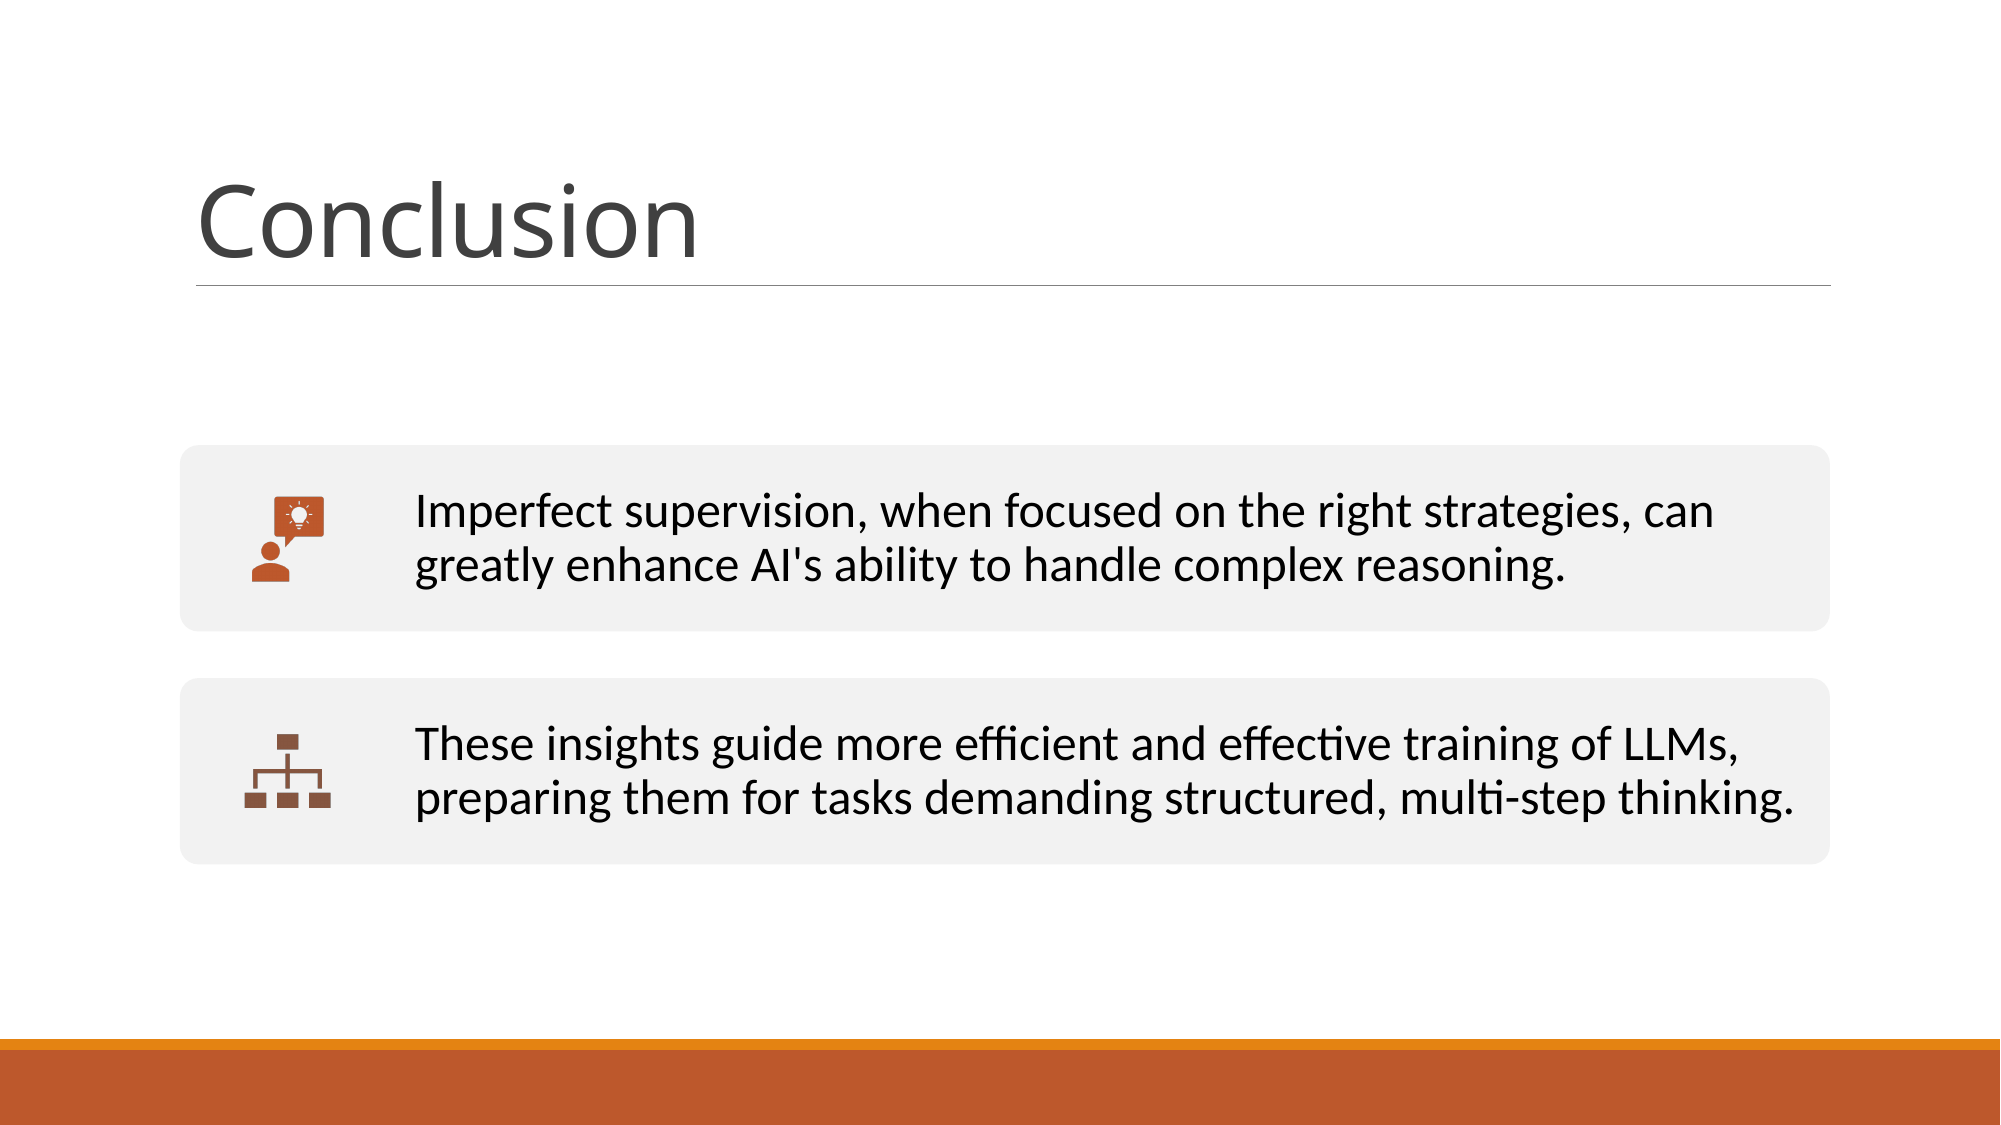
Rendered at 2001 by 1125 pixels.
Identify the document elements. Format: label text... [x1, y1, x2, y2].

title Conclusion [180, 47, 1830, 285]
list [179, 343, 1831, 966]
